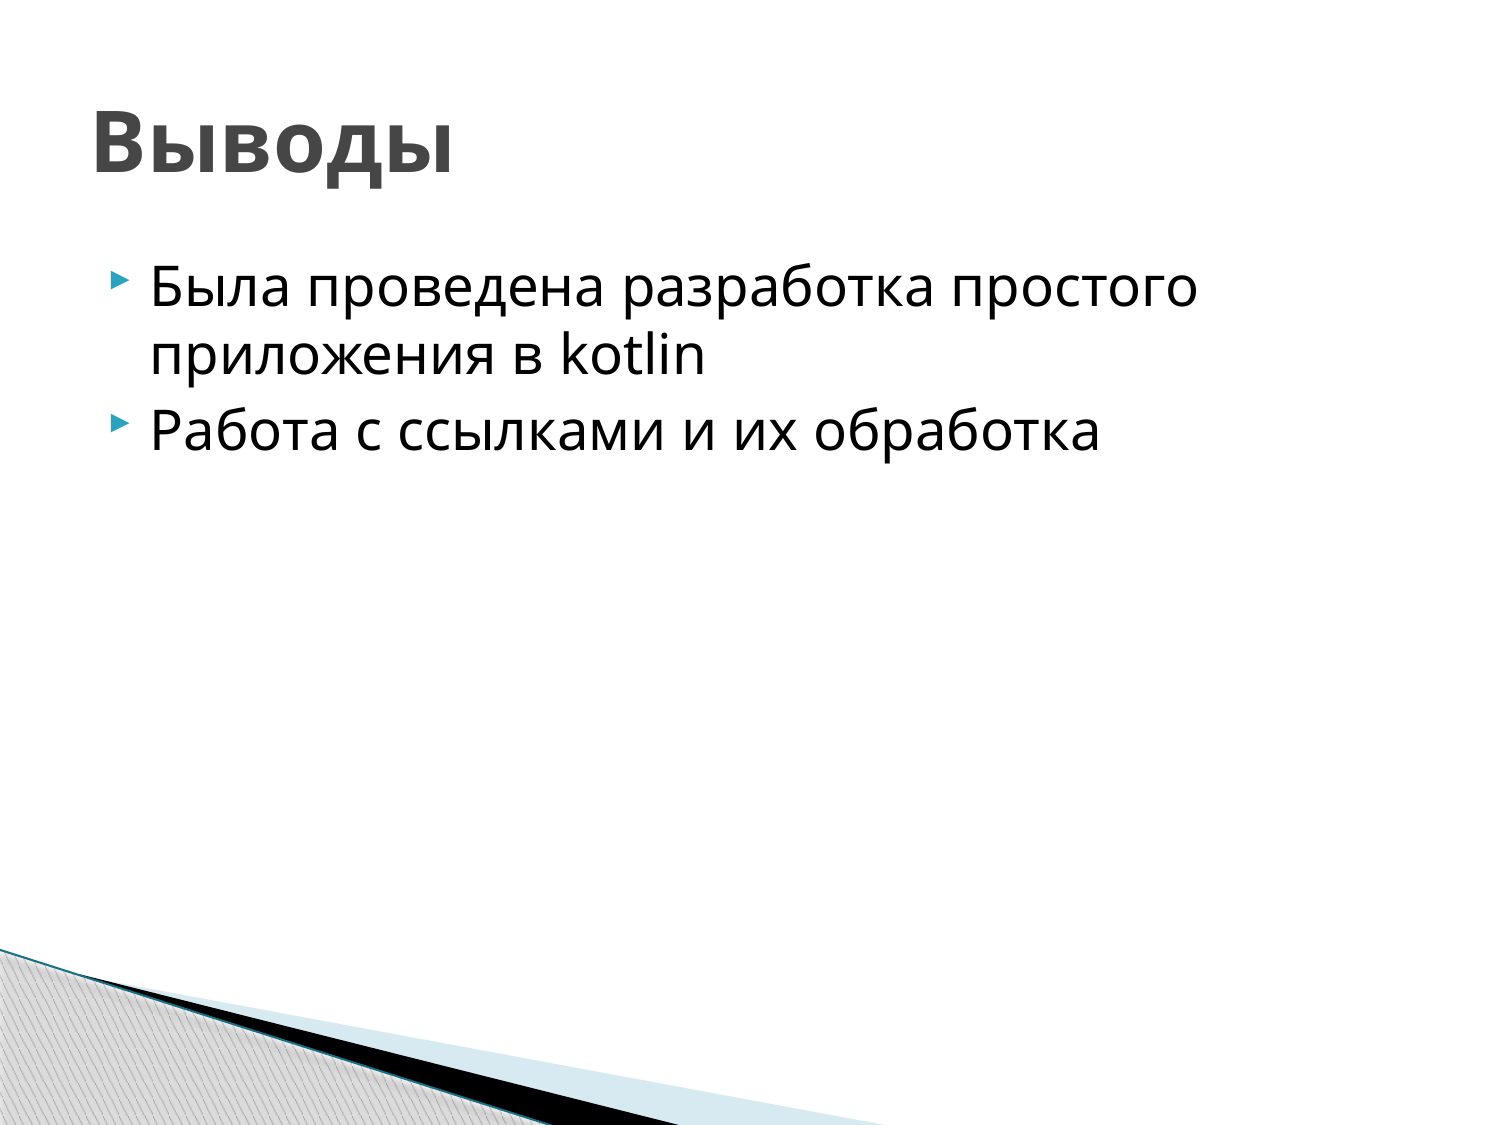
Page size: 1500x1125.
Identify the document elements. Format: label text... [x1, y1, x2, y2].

title Выводы [75, 45, 1425, 233]
list Была проведена разработка простого приложения в kotlin Работа с ссылками и их обработка [75, 243, 1425, 986]
